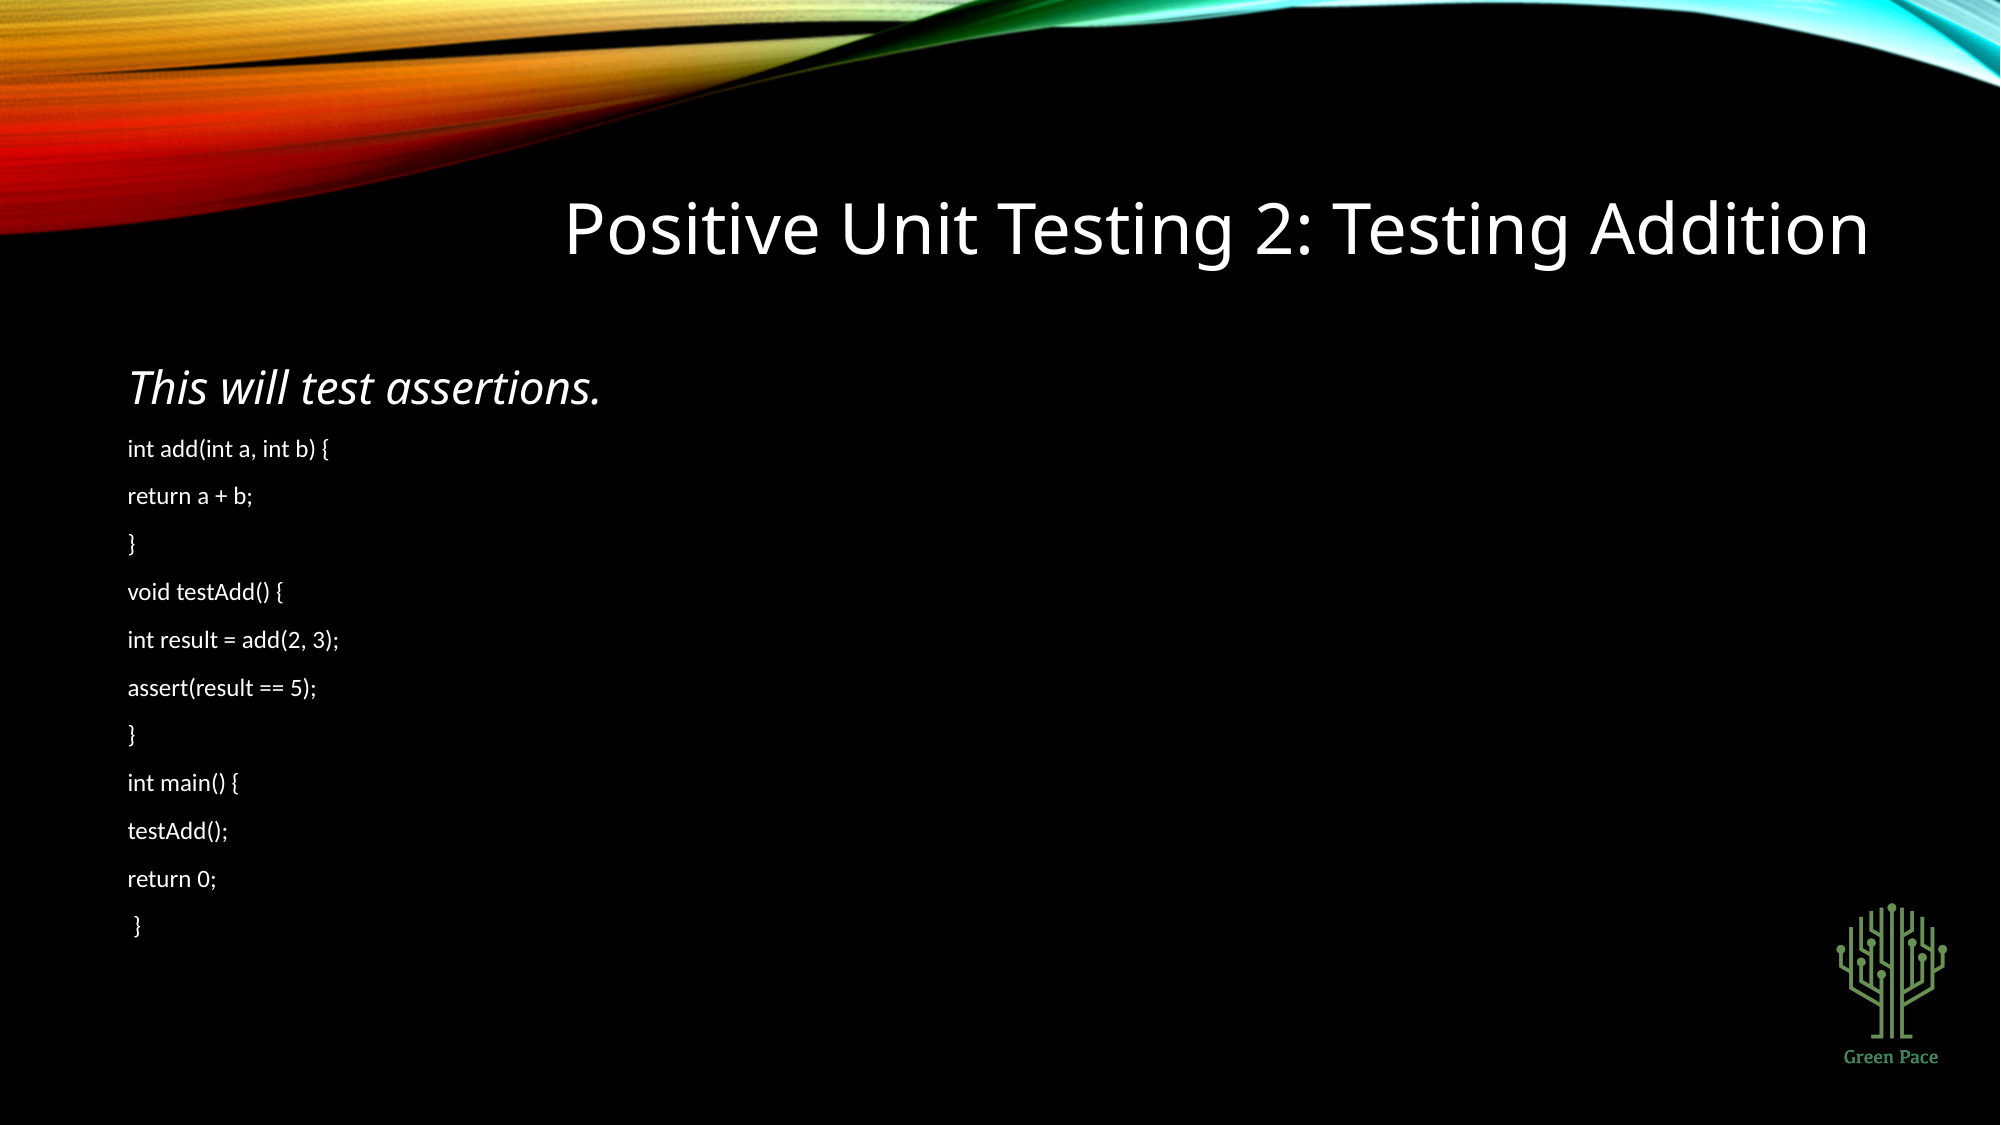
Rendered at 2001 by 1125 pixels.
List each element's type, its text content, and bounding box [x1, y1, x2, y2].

picture [0, 0, 2000, 237]
list This will test assertions. int add(int a, int b) { return a + b; } void testAdd() { int result = add(2, 3); assert(result == 5); } int main() { testAdd(); return 0; } [112, 357, 1888, 1018]
title Positive Unit Testing 2: Testing Addition [474, 125, 1888, 338]
picture [1817, 892, 1964, 1082]
